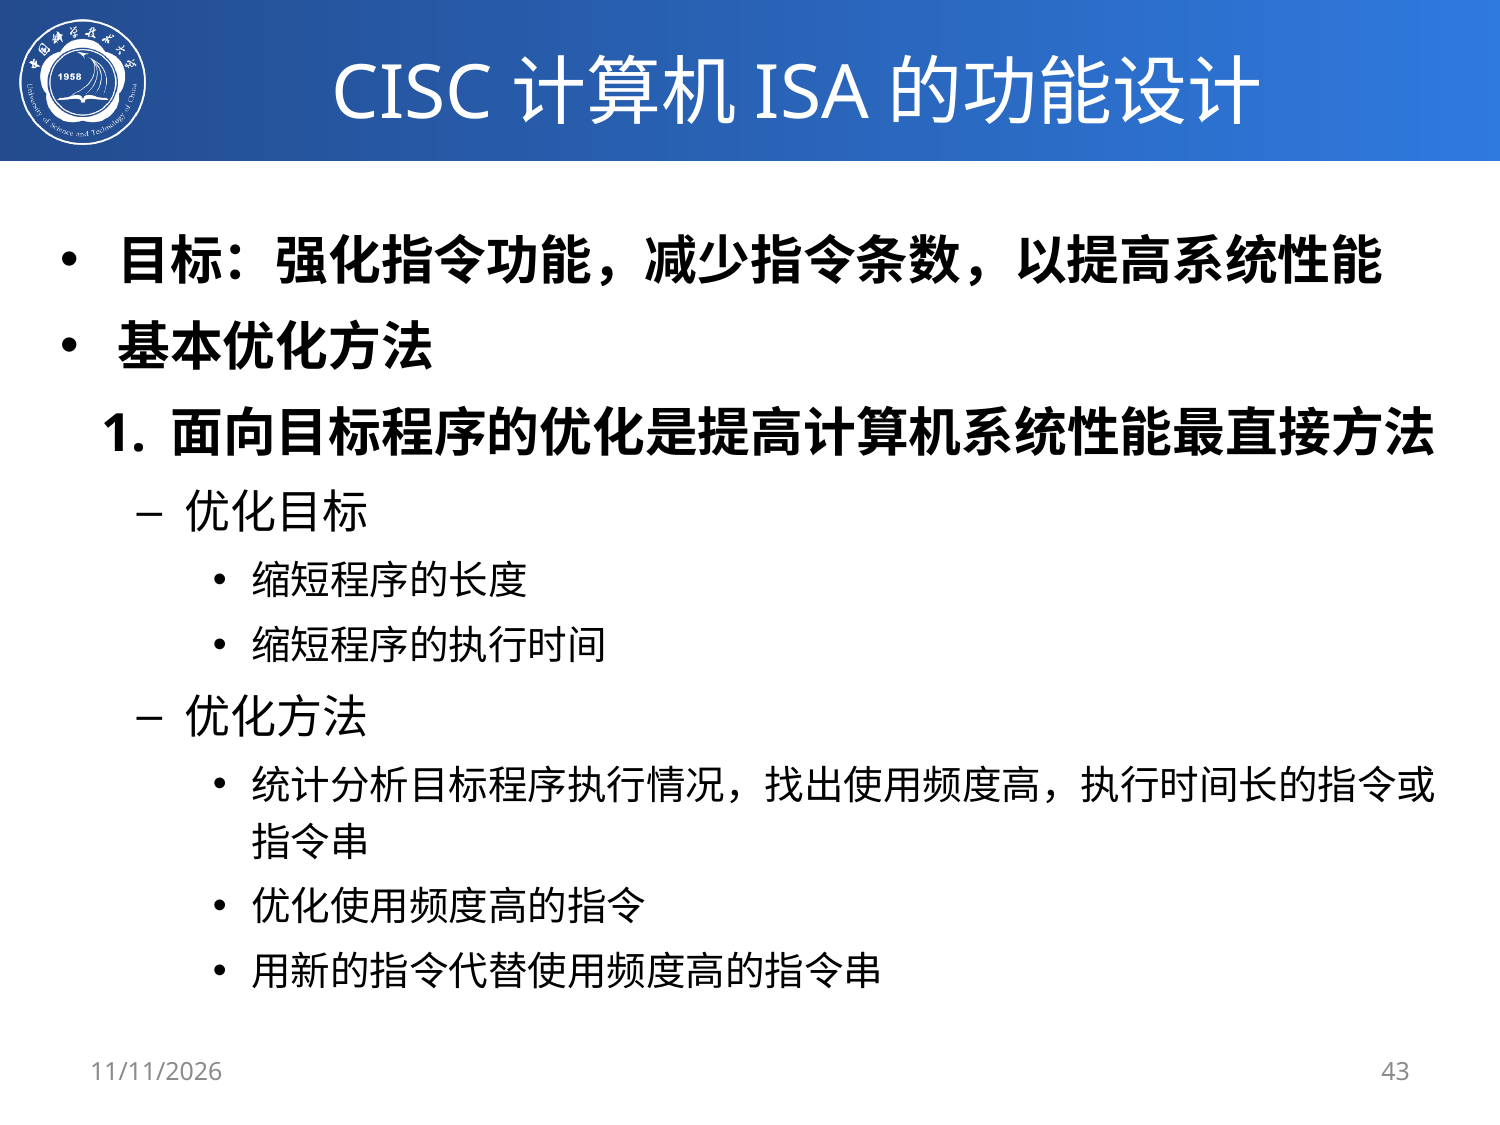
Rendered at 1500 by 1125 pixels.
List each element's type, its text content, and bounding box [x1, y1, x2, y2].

picture [19, 19, 146, 145]
slide_number 43 [1074, 1042, 1425, 1103]
title CISC计算机ISA的功能设计 [169, 24, 1425, 153]
list 目标：强化指令功能，减少指令条数，以提高系统性能 基本优化方法 1. 面向目标程序的优化是提高计算机系统性能最直接方法 优化目标 缩短程序的长度 缩短程序的执行时间 优化方法 统计分析目标程序执行情况，找出使用频度高，执行时间长的指令或指令串 优化使用频度高的指令 用新的指令代替使用频度高的指令串 [45, 206, 1459, 1036]
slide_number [75, 1042, 425, 1103]
